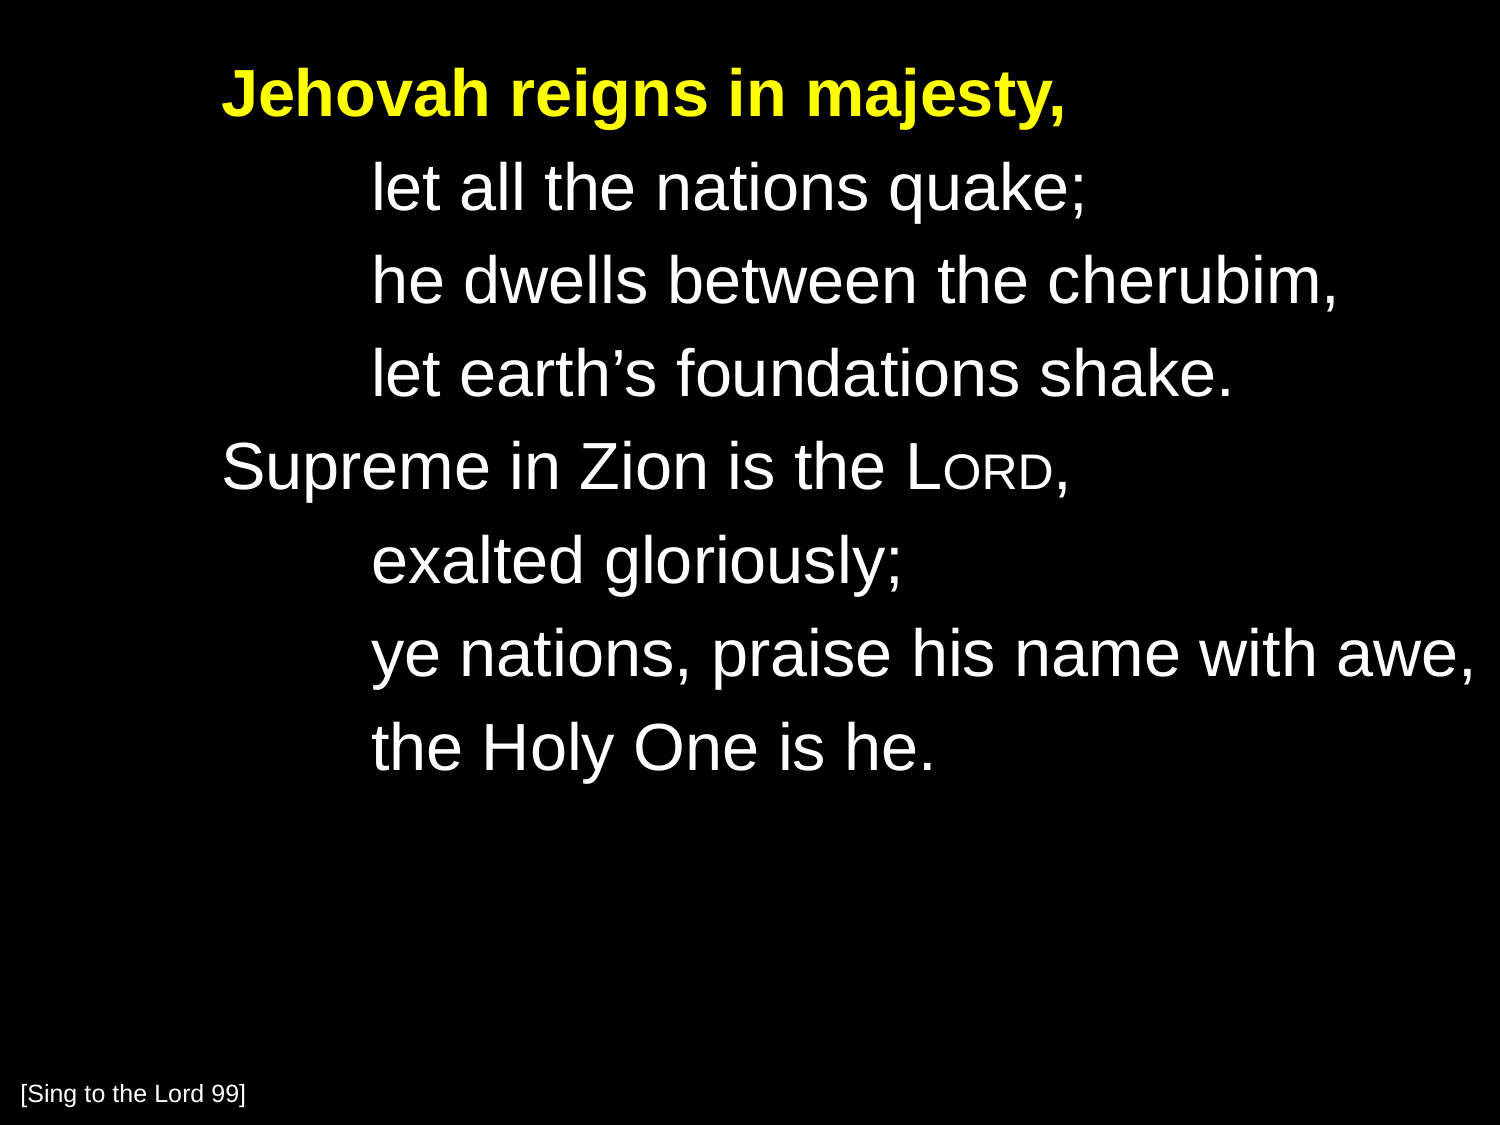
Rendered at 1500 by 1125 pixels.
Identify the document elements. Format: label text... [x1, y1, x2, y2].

list Jehovah reigns in majesty, let all the nations quake; he dwells between the cherubim, let earth’s foundations shake. Supreme in Zion is the Lord, exalted gloriously; ye nations, praise his name with awe, the Holy One is he. [0, 42, 1500, 1047]
text_box [Sing to the Lord 99] [5, 1070, 526, 1115]
